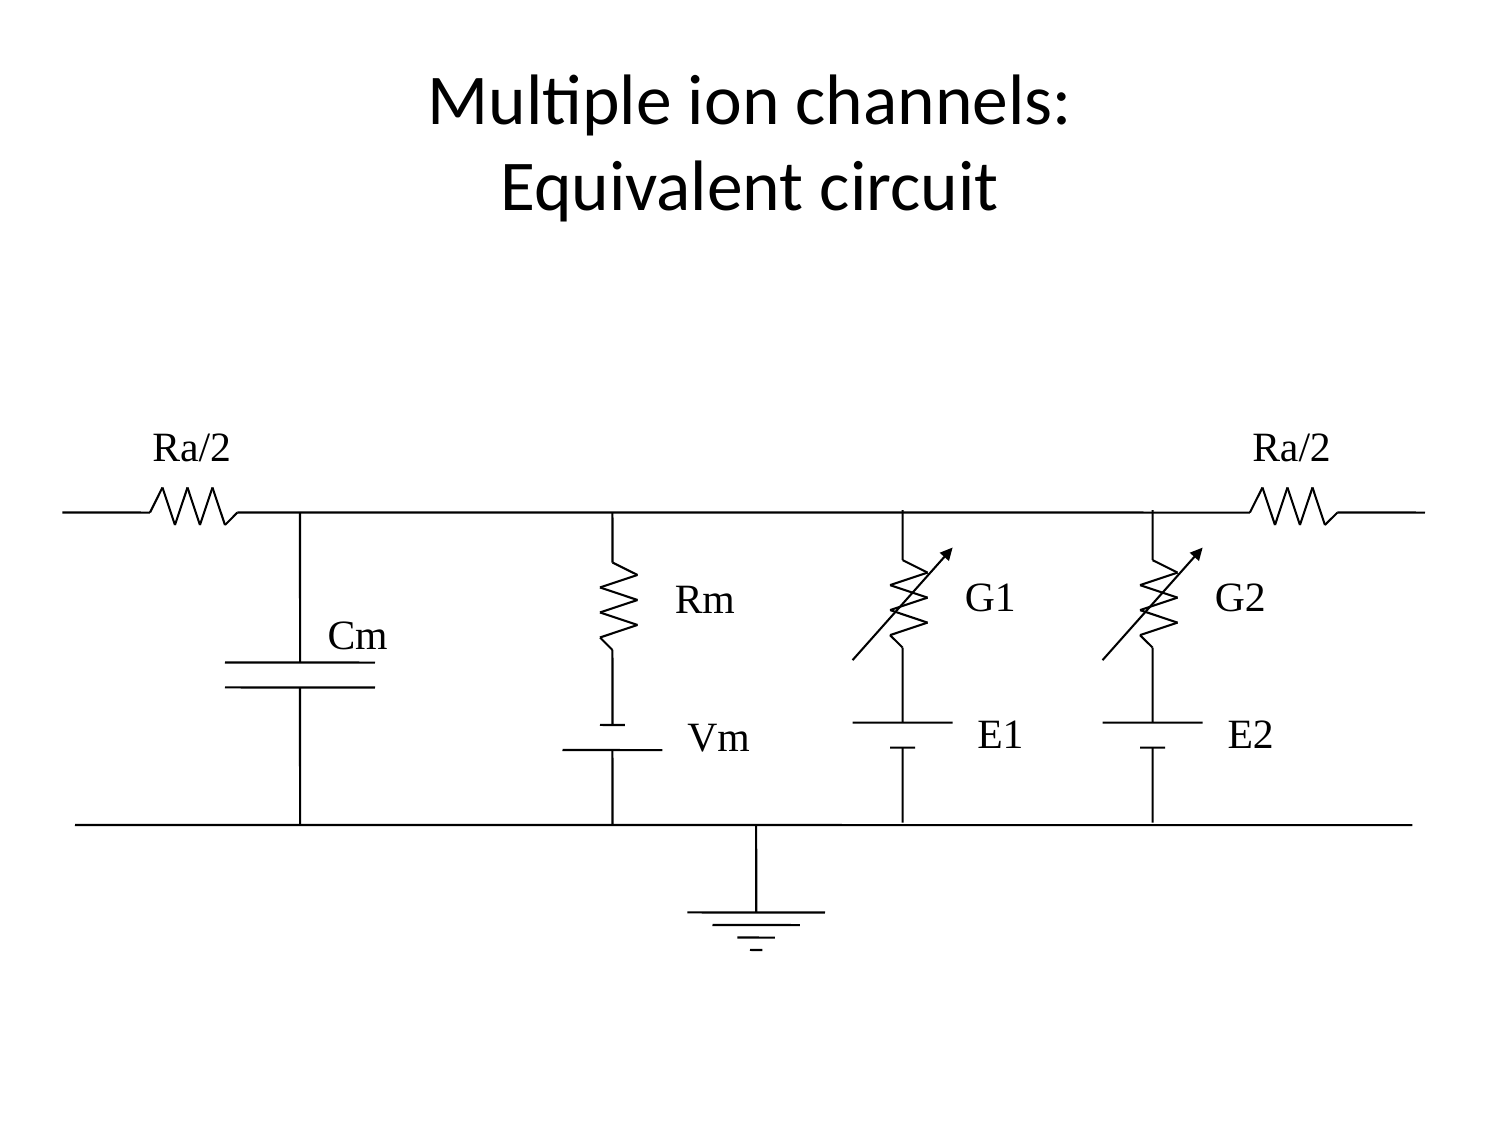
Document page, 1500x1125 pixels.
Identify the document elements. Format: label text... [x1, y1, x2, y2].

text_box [62, 412, 1426, 951]
title Multiple ion channels: Equivalent circuit [74, 44, 1426, 233]
